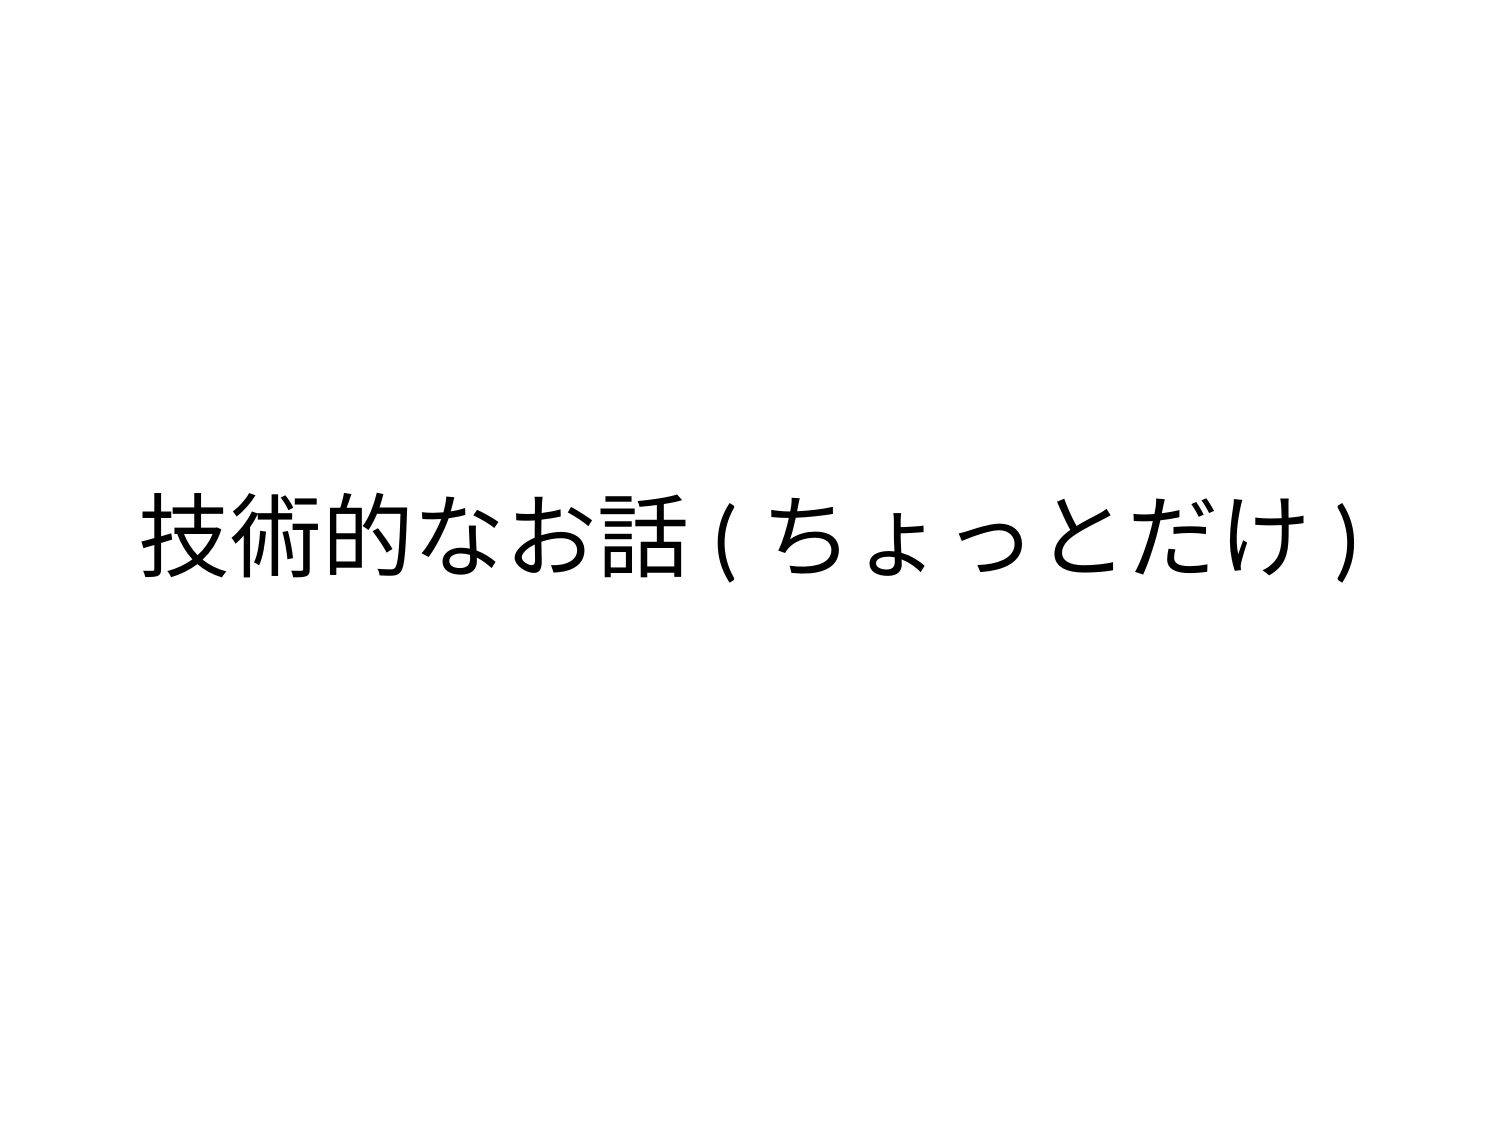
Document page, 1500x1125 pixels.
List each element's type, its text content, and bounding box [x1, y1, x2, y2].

title 技術的なお話(ちょっとだけ) [75, 45, 1425, 1024]
